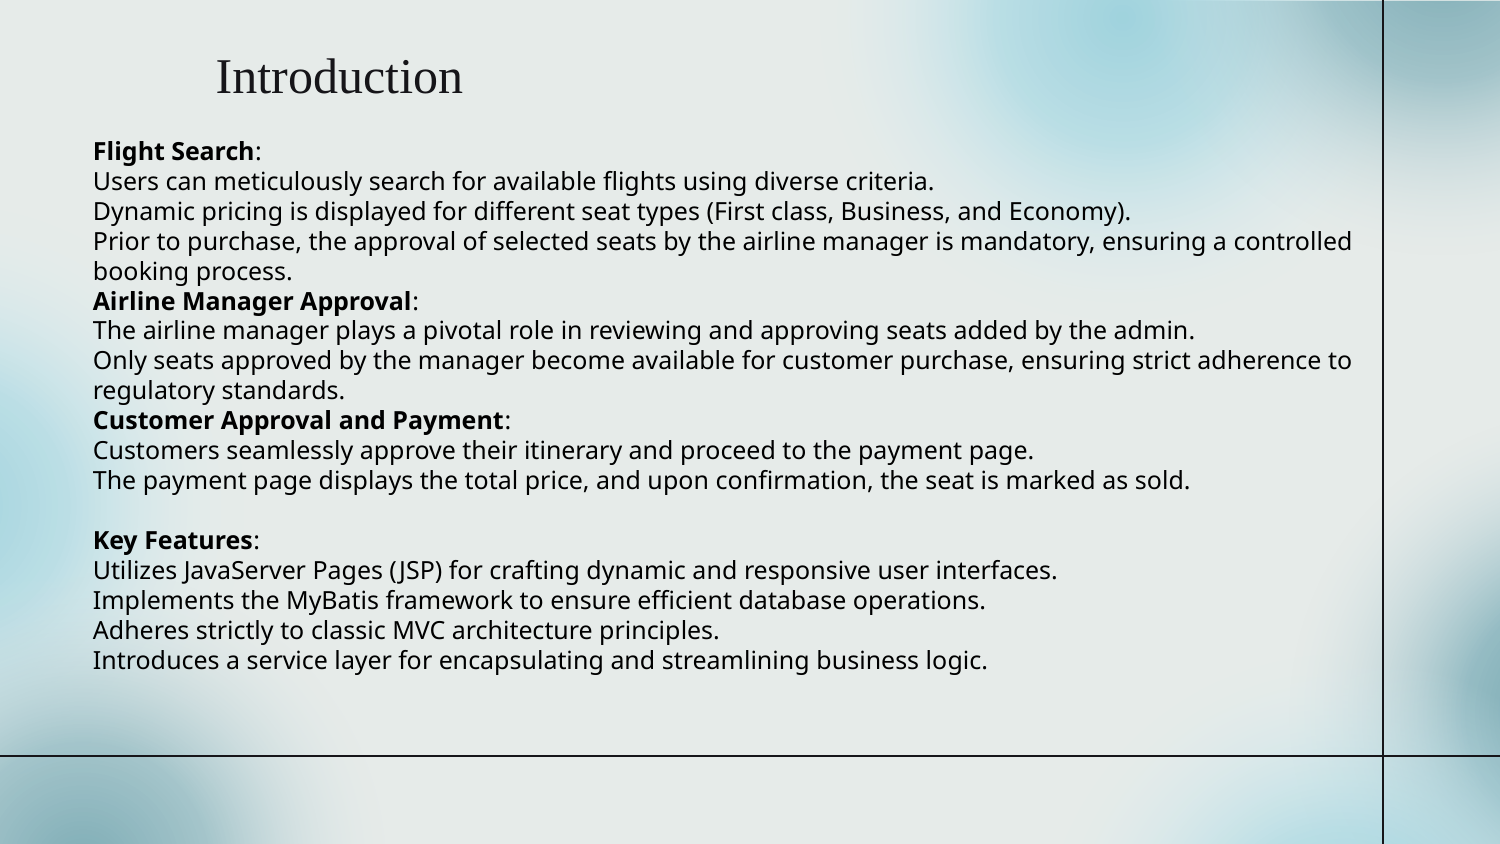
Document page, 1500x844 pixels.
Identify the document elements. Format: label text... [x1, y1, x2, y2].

text_box Flight Search: Users can meticulously search for available flights using diverse criteria. Dynamic pricing is displayed for different seat types (First class, Business, and Economy). Prior to purchase, the approval of selected seats by the airline manager is mandatory, ensuring a controlled booking process. Airline Manager Approval: The airline manager plays a pivotal role in reviewing and approving seats added by the admin. Only seats approved by the manager become available for customer purchase, ensuring strict adherence to regulatory standards. Customer Approval and Payment: Customers seamlessly approve their itinerary and proceed to the payment page. The payment page displays the total price, and upon confirmation, the seat is marked as sold. Key Features: Utilizes JavaServer Pages (JSP) for crafting dynamic and responsive user interfaces. Implements the MyBatis framework to ensure efficient database operations. Adheres strictly to classic MVC architecture principles. Introduces a service layer for encapsulating and streamlining business logic. [78, 128, 1385, 682]
title Introduction [200, 26, 856, 121]
